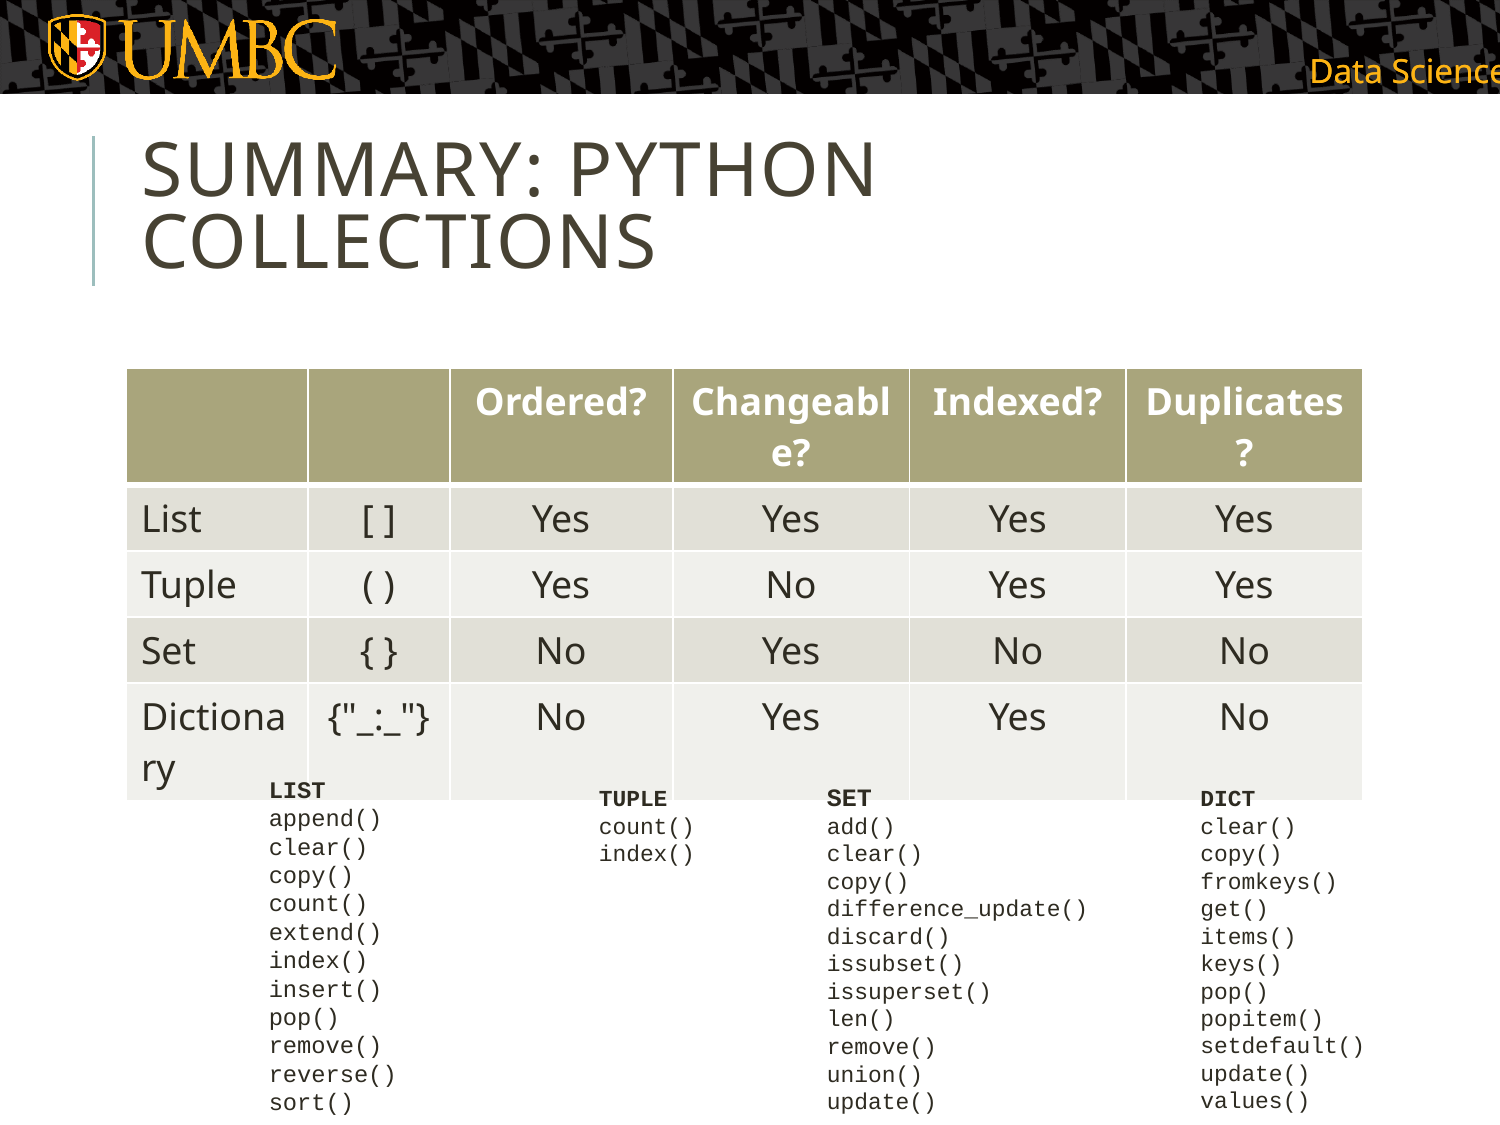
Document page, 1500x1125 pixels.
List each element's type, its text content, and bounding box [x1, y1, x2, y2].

title SUMMARY: PYTHON COLLECTIONS [126, 135, 1322, 286]
table_cell Yes [674, 684, 909, 762]
table_cell Yes [910, 488, 1125, 550]
table_cell Yes [674, 488, 909, 550]
table_cell Yes [451, 552, 672, 616]
table_cell Dictionary [127, 684, 307, 800]
table_cell ( ) [309, 552, 449, 616]
table_cell No [451, 684, 672, 762]
table_header Indexed? [910, 369, 1125, 482]
picture [0, 0, 1500, 94]
table_header Ordered? [451, 369, 672, 482]
table_cell Tuple [127, 552, 307, 616]
table_cell Set [127, 618, 307, 682]
table_cell No [451, 618, 672, 682]
table_cell No [1127, 684, 1362, 762]
table_cell Yes [1127, 552, 1362, 616]
table_cell No [674, 552, 909, 616]
table_cell List [127, 488, 307, 550]
table_cell No [910, 618, 1125, 682]
table_header Duplicates? [1127, 369, 1362, 482]
table_header [309, 369, 449, 482]
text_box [260, 766, 1400, 1125]
table_cell Yes [674, 618, 909, 682]
table_cell Yes [910, 552, 1125, 616]
table_header [127, 369, 307, 482]
table_cell { } [309, 618, 449, 682]
table_cell Yes [910, 684, 1125, 762]
table_cell Yes [1127, 488, 1362, 550]
table_cell [ ] [309, 488, 449, 550]
table_cell {"_:_"} [309, 684, 449, 762]
table_header Changeable? [674, 369, 909, 482]
table_cell Yes [451, 488, 672, 550]
table_cell No [1127, 618, 1362, 682]
